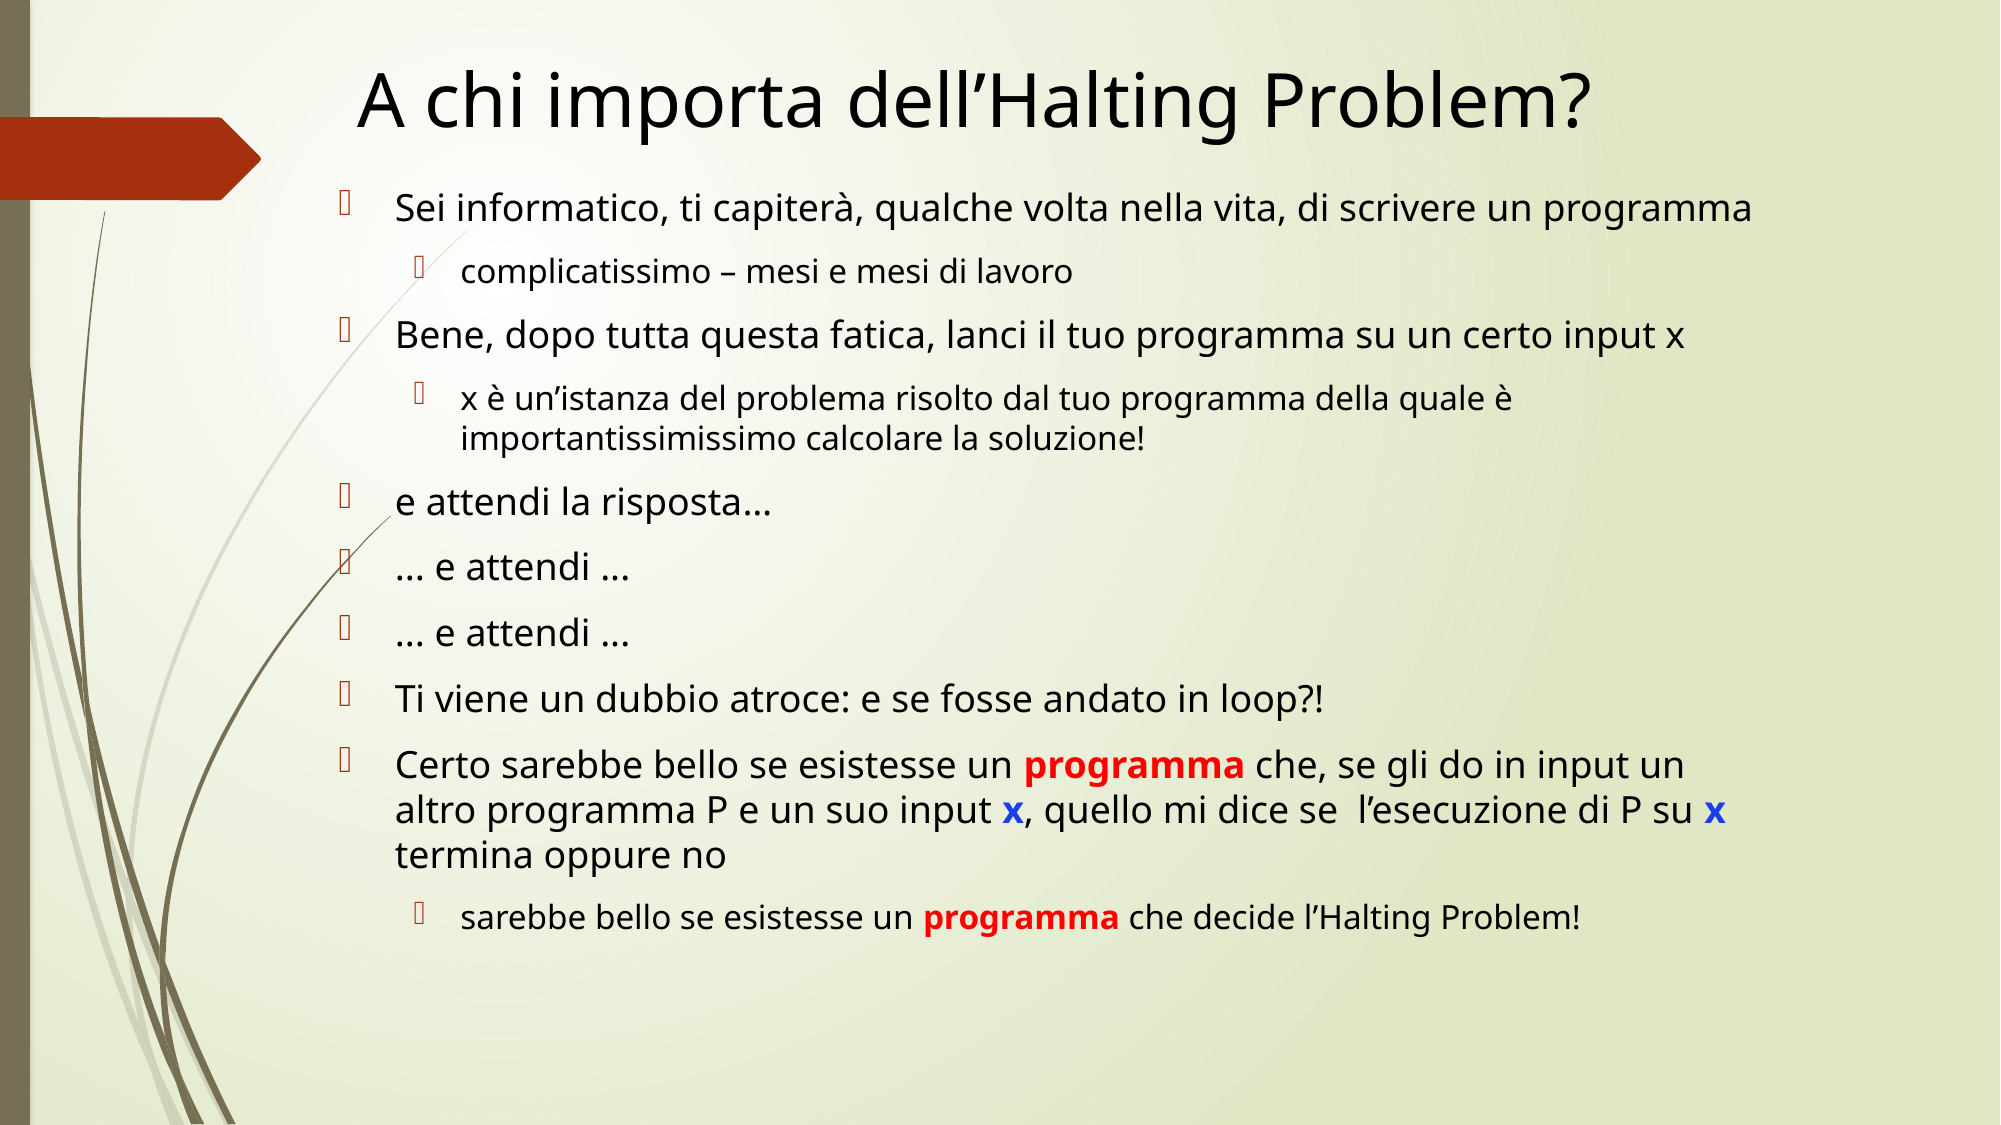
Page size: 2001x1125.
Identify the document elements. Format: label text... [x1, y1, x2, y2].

title A chi importa dell’Halting Problem? [342, 45, 1805, 177]
list Sei informatico, ti capiterà, qualche volta nella vita, di scrivere un programma complicatissimo – mesi e mesi di lavoro Bene, dopo tutta questa fatica, lanci il tuo programma su un certo input x x è un’istanza del problema risolto dal tuo programma della quale è importantissimissimo calcolare la soluzione! e attendi la risposta… ... e attendi ... ... e attendi ... Ti viene un dubbio atroce: e se fosse andato in loop?! Certo sarebbe bello se esistesse un programma che, se gli do in input un altro programma P e un suo input x, quello mi dice se l’esecuzione di P su x termina oppure no sarebbe bello se esistesse un programma che decide l’Halting Problem! [323, 176, 1786, 997]
